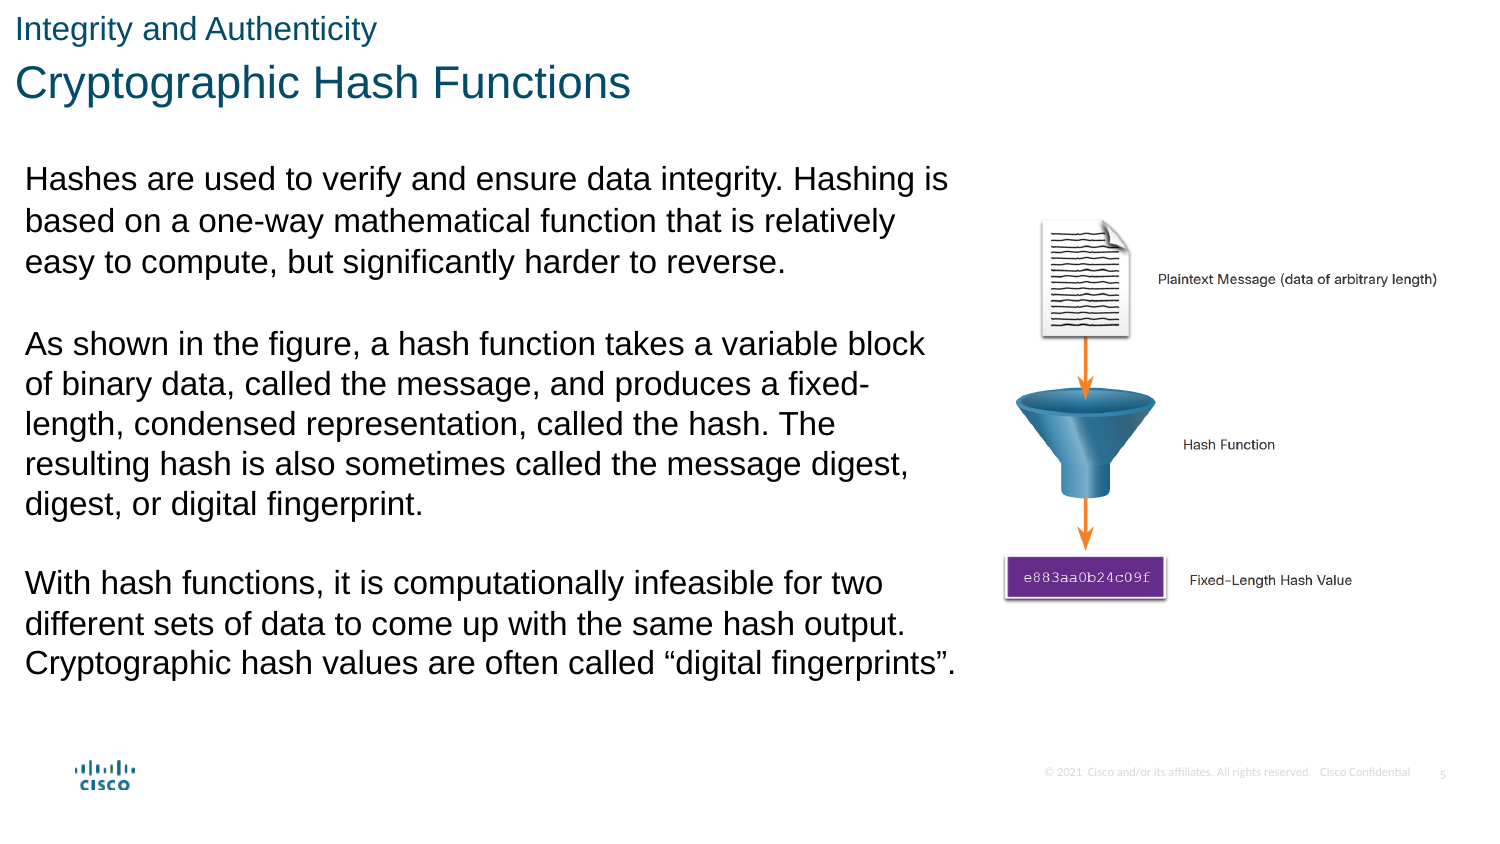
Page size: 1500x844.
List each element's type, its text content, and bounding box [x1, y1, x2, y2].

slide_number 5 [1425, 759, 1500, 797]
picture [75, 759, 135, 790]
list Cryptographic Hash Functions [0, 45, 1500, 195]
list Integrity and Authenticity [0, 0, 1500, 45]
picture [958, 214, 1500, 610]
text_box Hashes are used to verify and ensure data integrity. Hashing is based on a one-way mathematical function that is relatively easy to compute, but significantly harder to reverse. As shown in the figure, a hash function takes a variable block of binary data, called the message, and produces a fixed-length, condensed representation, called the hash. The resulting hash is also sometimes called the message digest, digest, or digital fingerprint. With hash functions, it is computationally infeasible for two different sets of data to come up with the same hash output. Cryptographic hash values are often called “digital fingerprints”. [10, 148, 975, 570]
